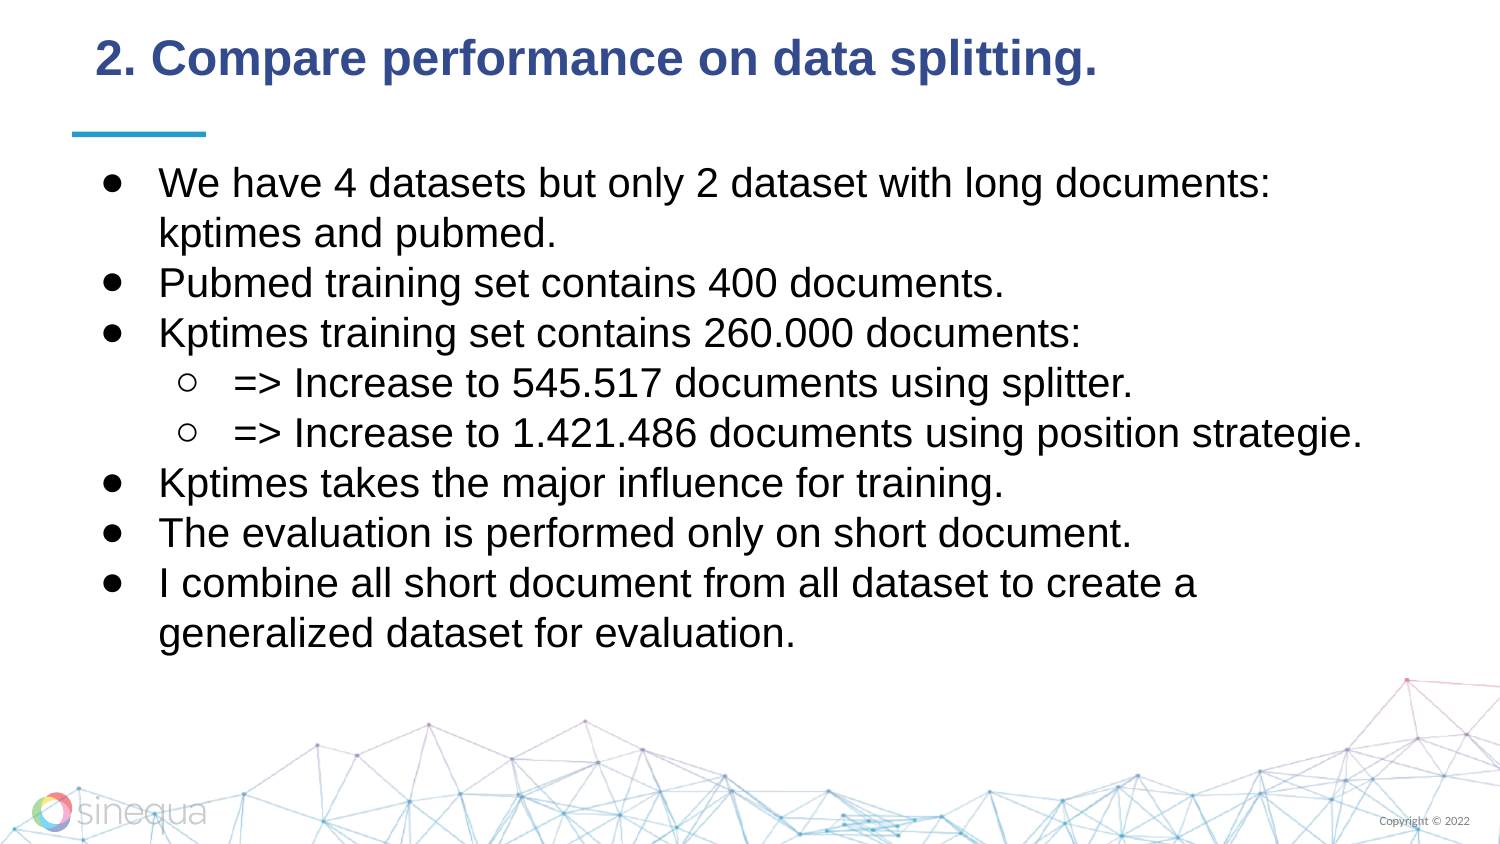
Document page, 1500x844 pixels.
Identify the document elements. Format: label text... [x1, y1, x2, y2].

title 2. Compare performance on data splitting. [8, 0, 1500, 118]
picture [0, 678, 1500, 844]
list We have 4 datasets but only 2 dataset with long documents: kptimes and pubmed. Pubmed training set contains 400 documents. Kptimes training set contains 260.000 documents: => Increase to 545.517 documents using splitter. => Increase to 1.421.486 documents using position strategie. Kptimes takes the major influence for training. The evaluation is performed only on short document. I combine all short document from all dataset to create a generalized dataset for evaluation. [72, 149, 1397, 713]
